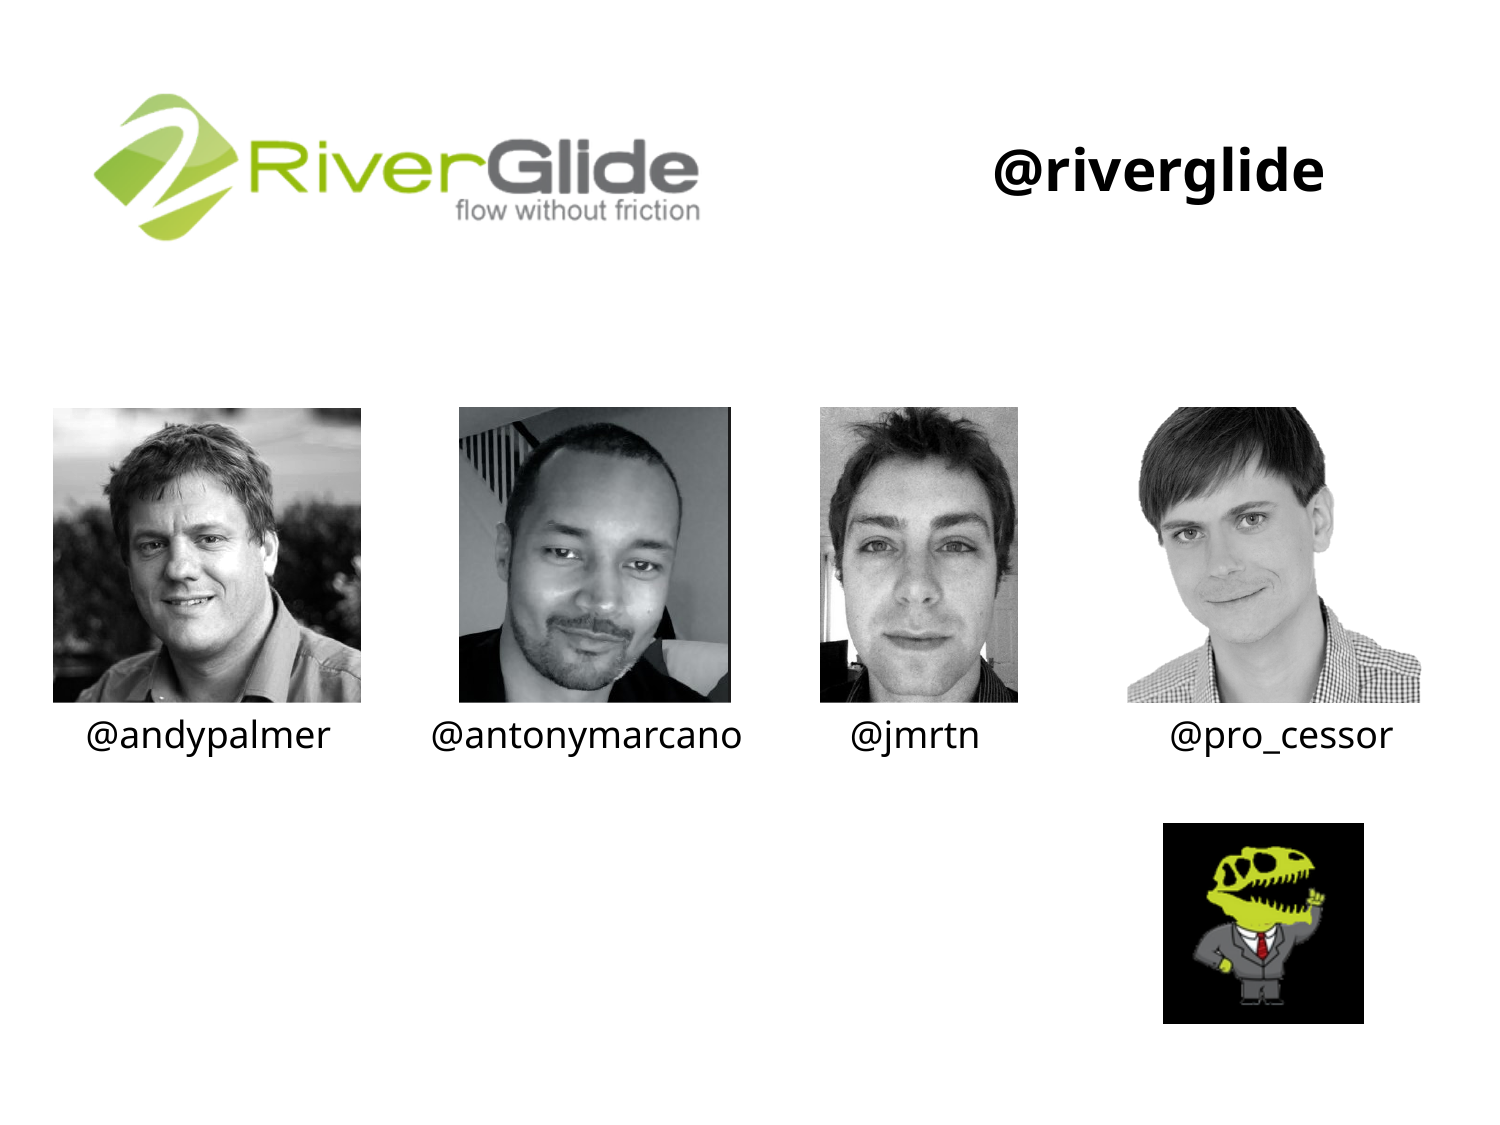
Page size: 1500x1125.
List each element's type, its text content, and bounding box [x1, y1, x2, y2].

picture [820, 407, 1019, 727]
picture [1163, 822, 1364, 1024]
picture [52, 408, 361, 717]
text_box @andypalmer [70, 725, 347, 764]
text_box [39, 701, 1425, 776]
text_box @antonymarcano [388, 704, 786, 764]
text_box @riverglide [844, 125, 1341, 211]
text_box @pro_cessor [1116, 710, 1447, 764]
picture [88, 89, 715, 248]
text_box @jmrtn [808, 704, 1022, 764]
picture [1080, 407, 1475, 703]
picture [459, 407, 732, 719]
